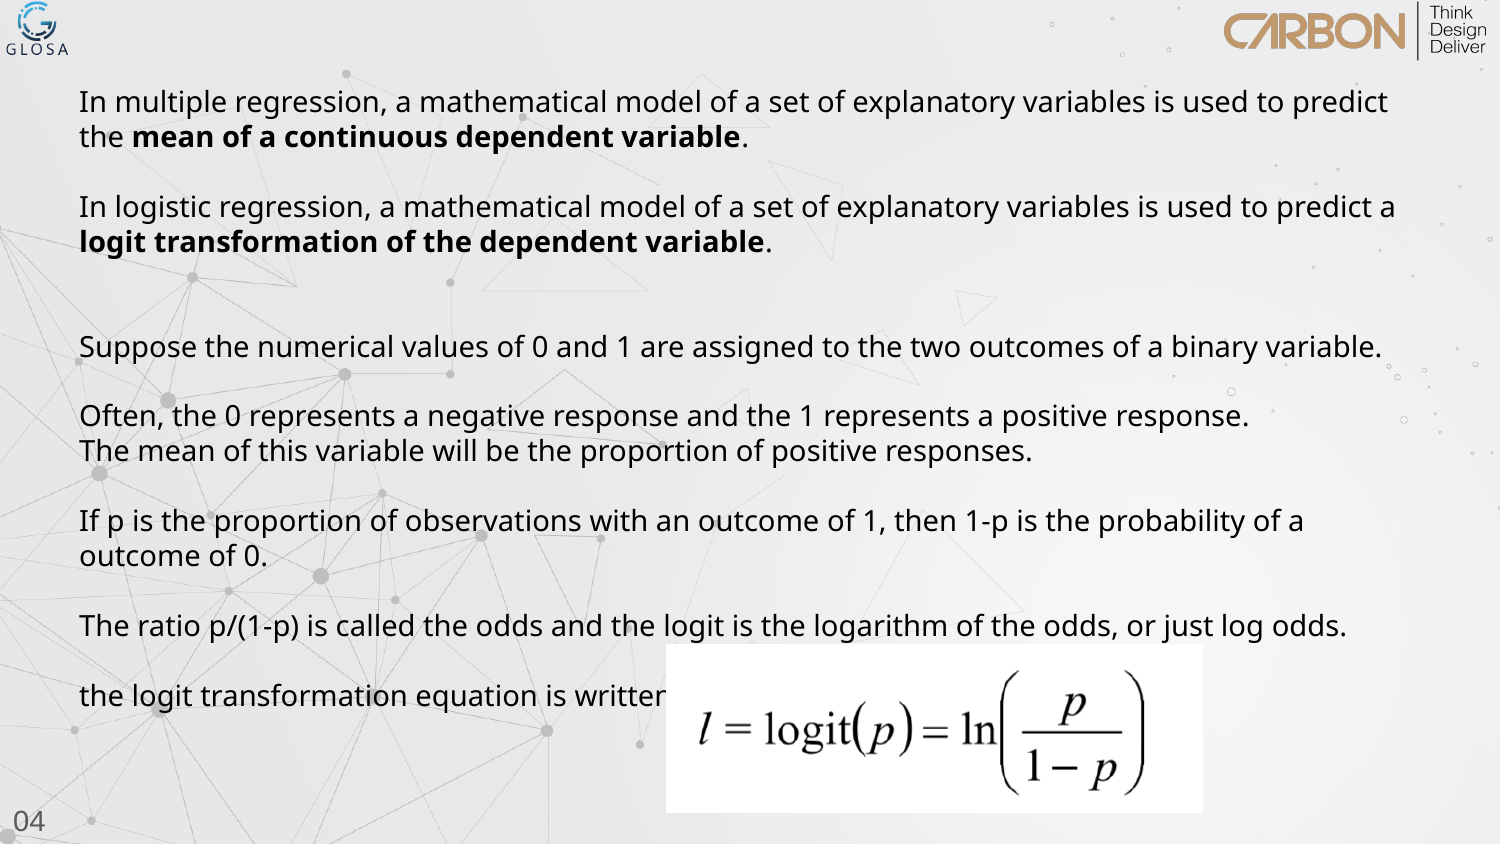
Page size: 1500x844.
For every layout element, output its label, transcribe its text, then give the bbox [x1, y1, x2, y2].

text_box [1, 0, 72, 69]
picture [666, 644, 1203, 813]
picture [1209, 0, 1500, 66]
text_box In multiple regression, a mathematical model of a set of explanatory variables is used to predict the mean of a continuous dependent variable. In logistic regression, a mathematical model of a set of explanatory variables is used to predict a logit transformation of the dependent variable. Suppose the numerical values of 0 and 1 are assigned to the two outcomes of a binary variable. Often, the 0 represents a negative response and the 1 represents a positive response. The mean of this variable will be the proportion of positive responses. If p is the proportion of observations with an outcome of 1, then 1-p is the probability of a outcome of 0. The ratio p/(1-p) is called the odds and the logit is the logarithm of the odds, or just log odds. the logit transformation equation is written as; [64, 68, 1436, 728]
text_box 04 [0, 796, 68, 844]
